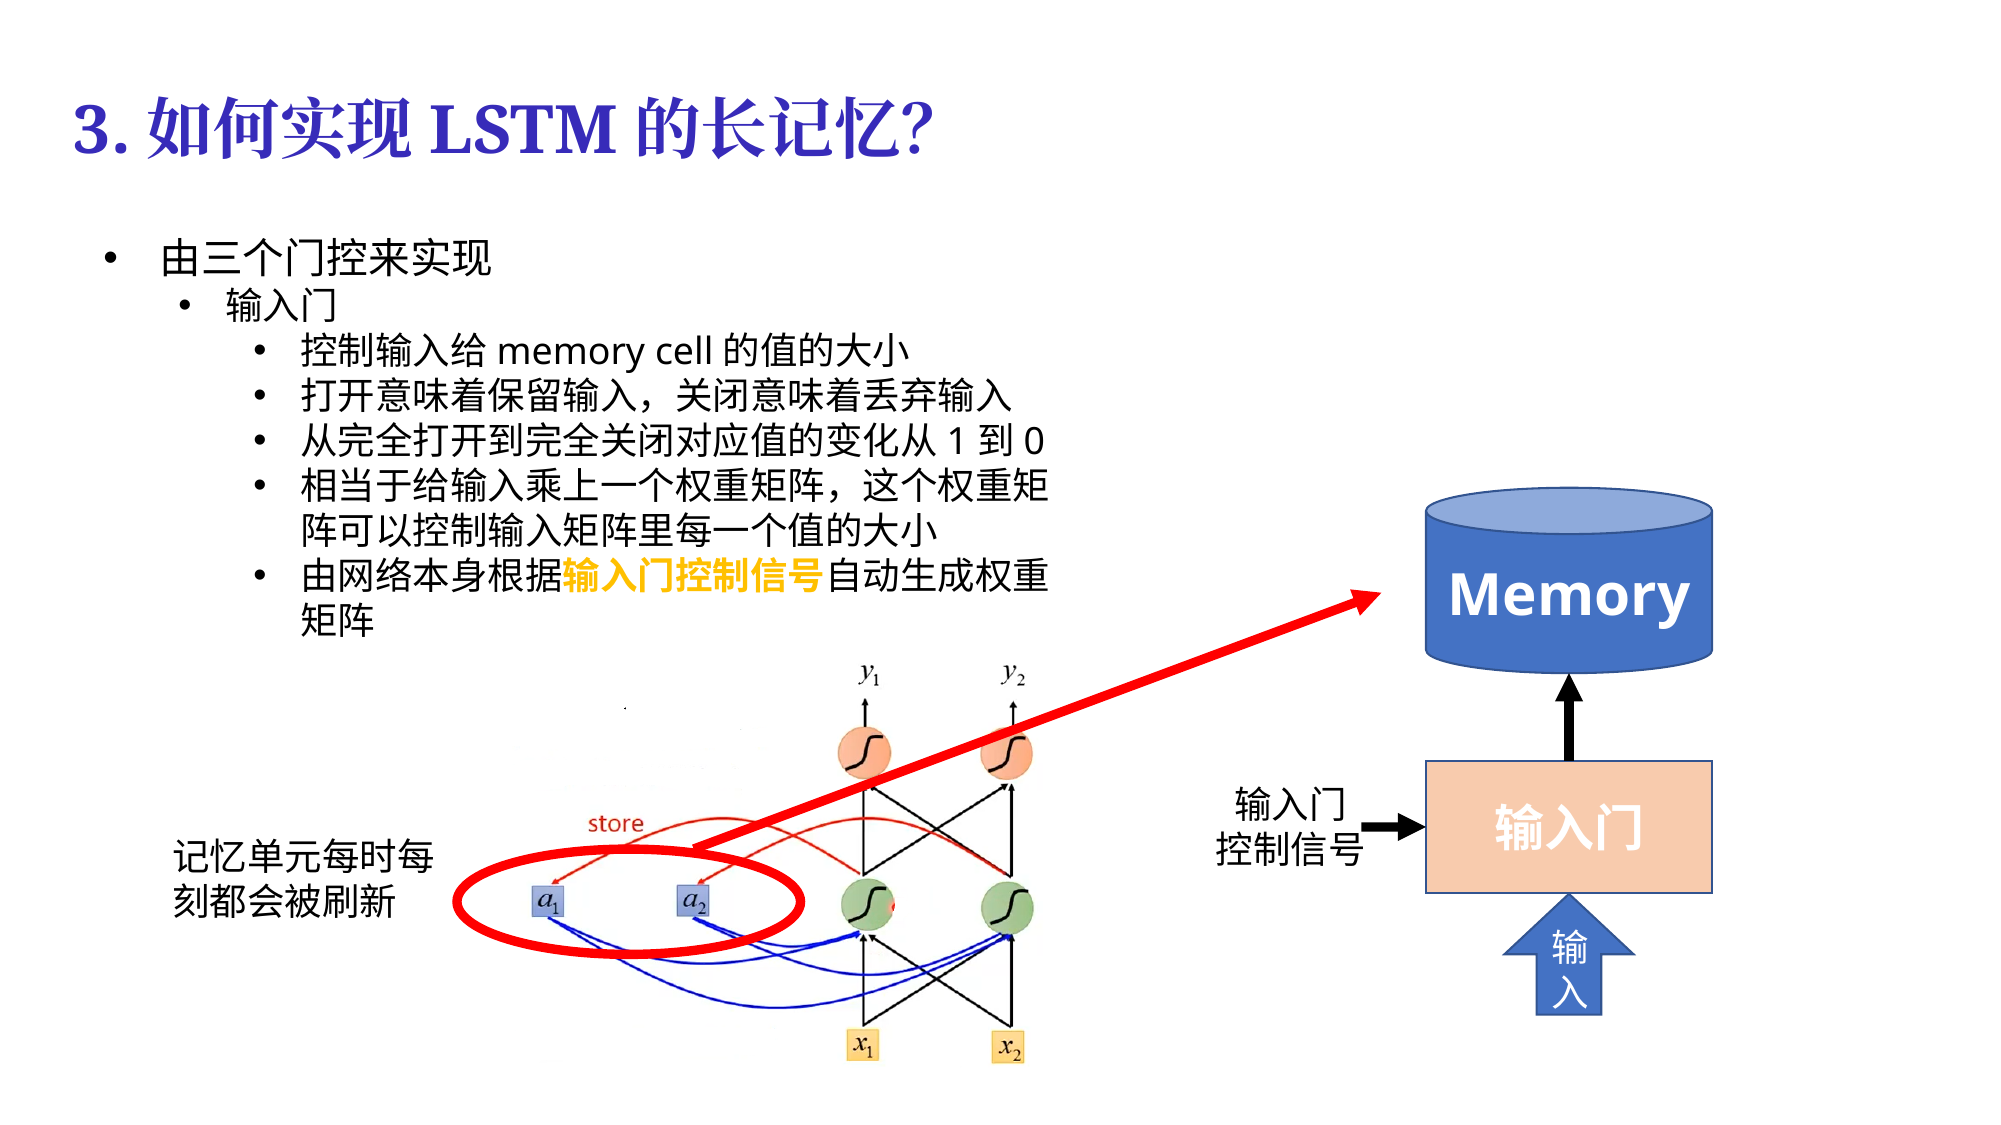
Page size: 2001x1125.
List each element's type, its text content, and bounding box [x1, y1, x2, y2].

text_box Memory [1424, 486, 1714, 675]
text_box 输入门 控制信号 [1200, 850, 1381, 879]
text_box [693, 592, 1382, 850]
text_box 输入 [1501, 892, 1637, 1016]
text_box 记忆单元每时每刻都会被刷新 [157, 825, 457, 931]
text_box 由三个门控来实现 输入门 控制输入给memory cell的值的大小 打开意味着保留输入，关闭意味着丢弃输入 从完全打开到完全关闭对应值的变化从1到0 相当于给输入乘上一个权重矩阵，这个权重矩阵可以控制输入矩阵里每一个值的大小 由网络本身根据输入门控制信号自动生成权重矩阵 [88, 224, 1070, 695]
text_box [457, 862, 512, 942]
text_box 输入门 [1425, 760, 1713, 894]
text_box 3.如何实现LSTM的长记忆？ [59, 79, 983, 174]
picture [512, 654, 1050, 1075]
